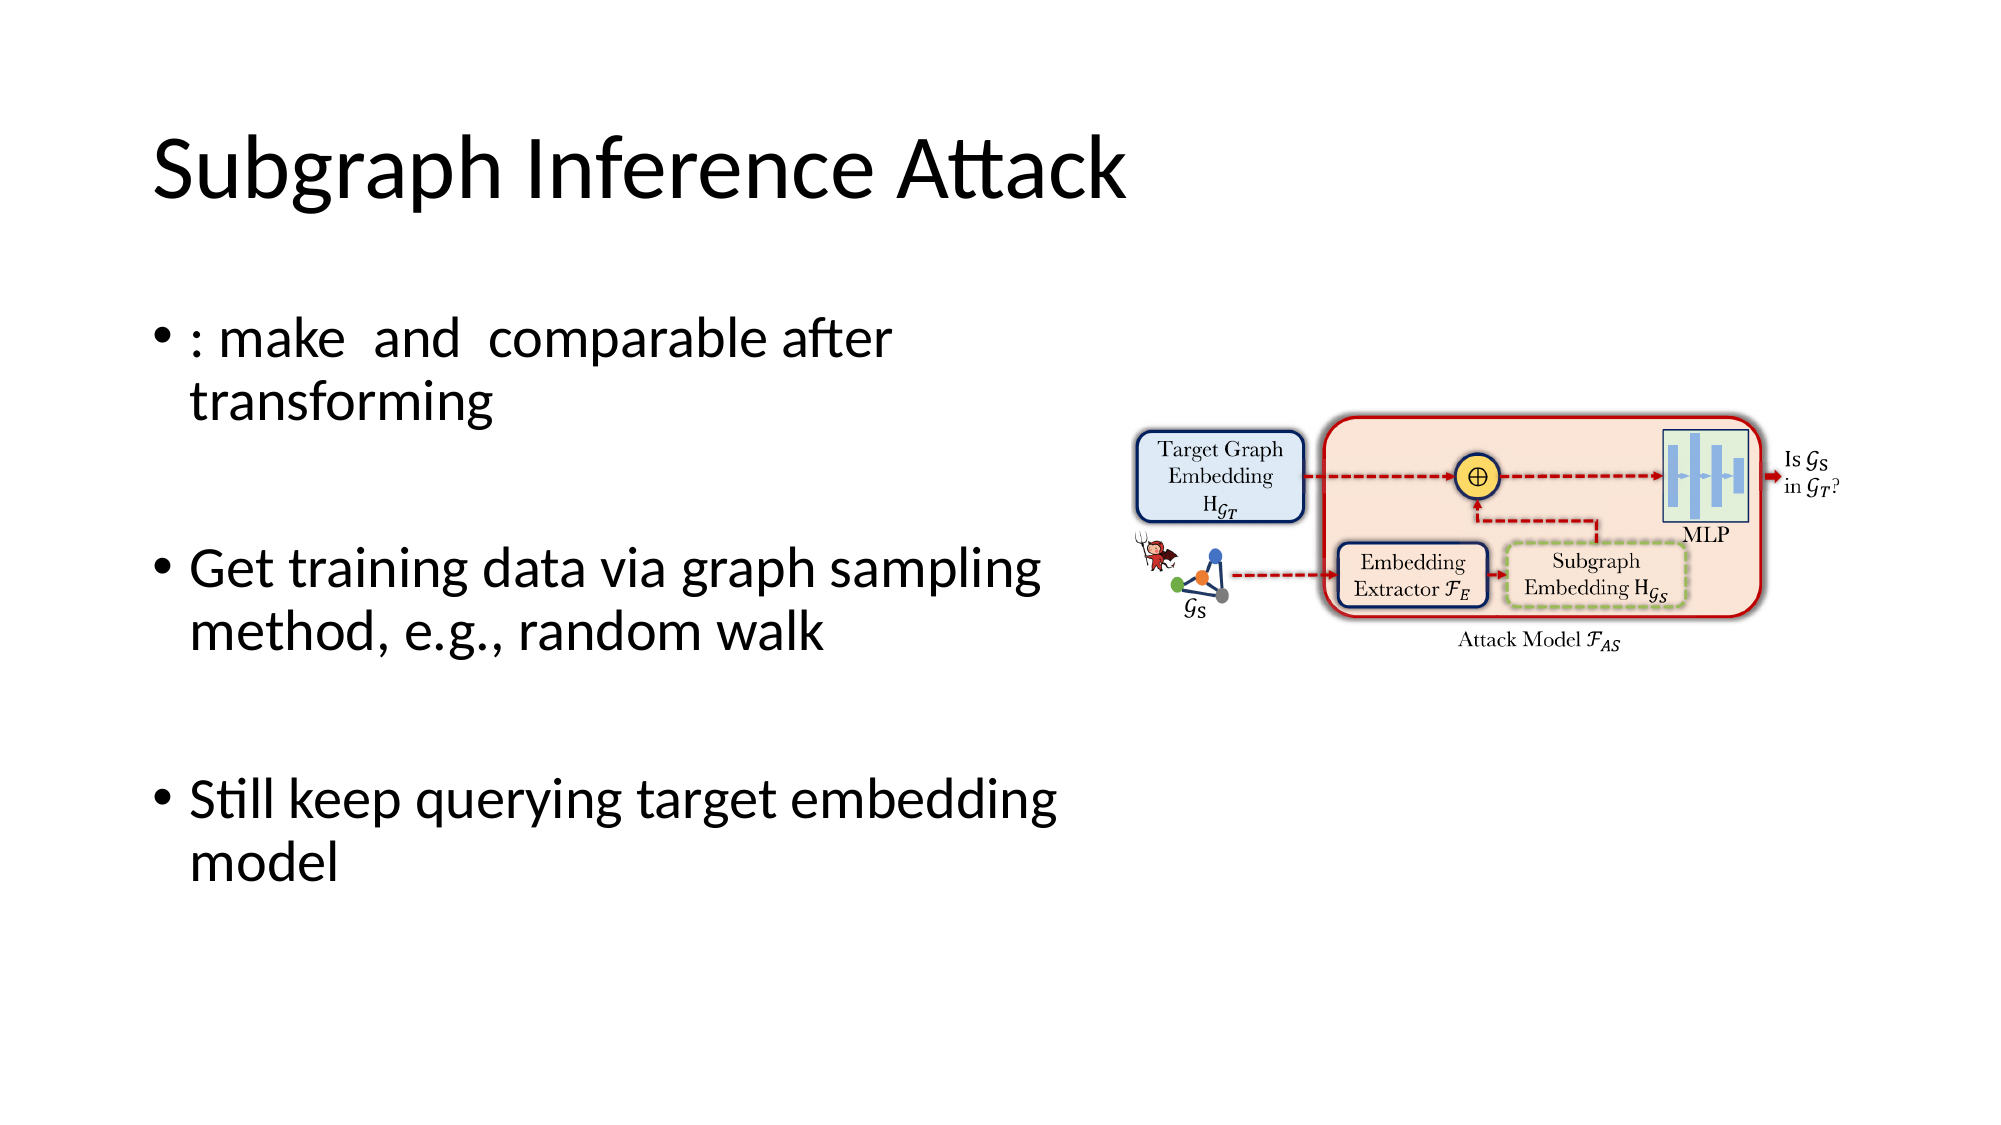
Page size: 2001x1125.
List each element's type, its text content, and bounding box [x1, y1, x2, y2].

picture [1113, 393, 1849, 657]
title Subgraph Inference Attack [137, 59, 1863, 278]
